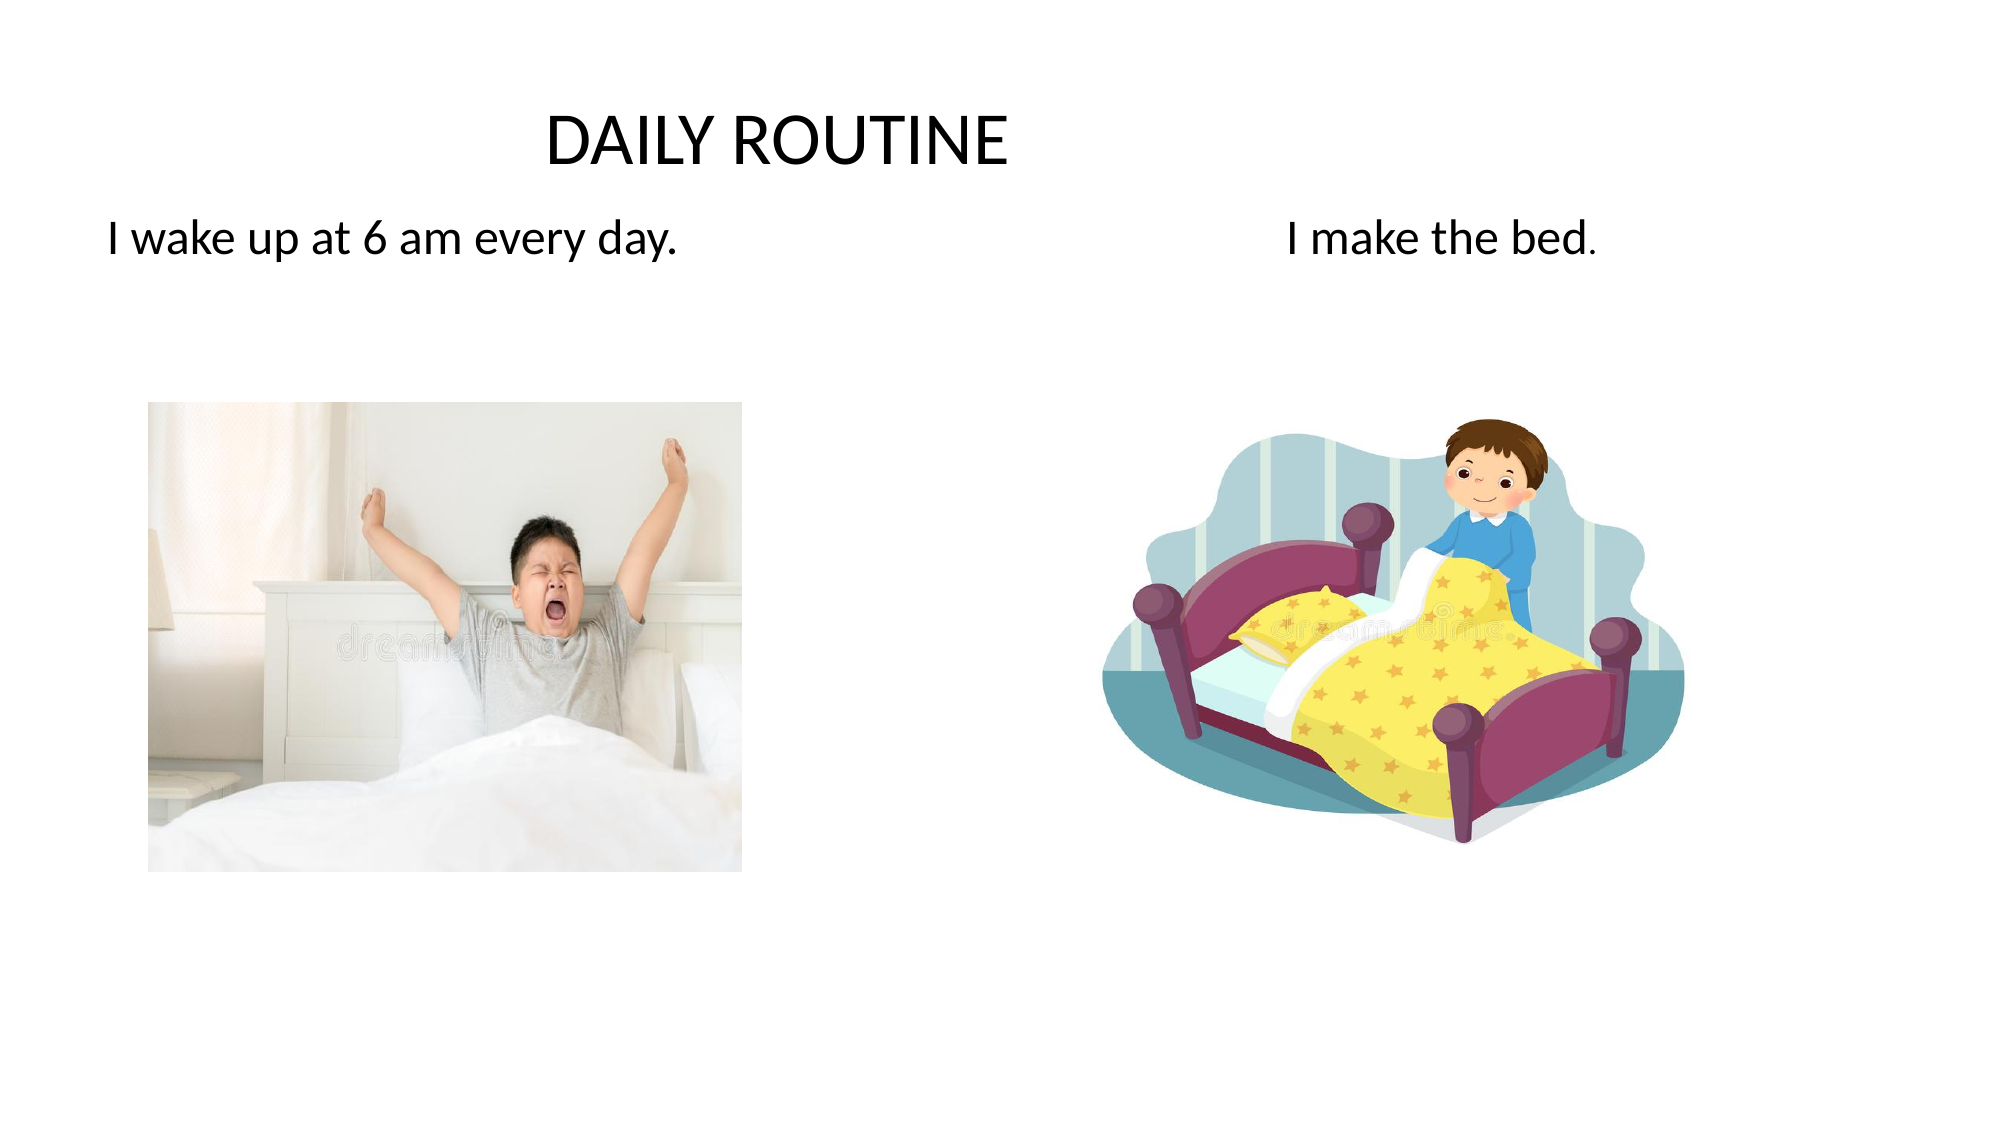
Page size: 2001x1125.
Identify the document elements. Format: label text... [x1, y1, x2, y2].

picture [1073, 354, 1703, 887]
text_box I wake up at 6 am every day. I make the bed. [92, 197, 1613, 273]
picture [148, 402, 742, 872]
text_box DAILY ROUTINE [530, 81, 1026, 187]
